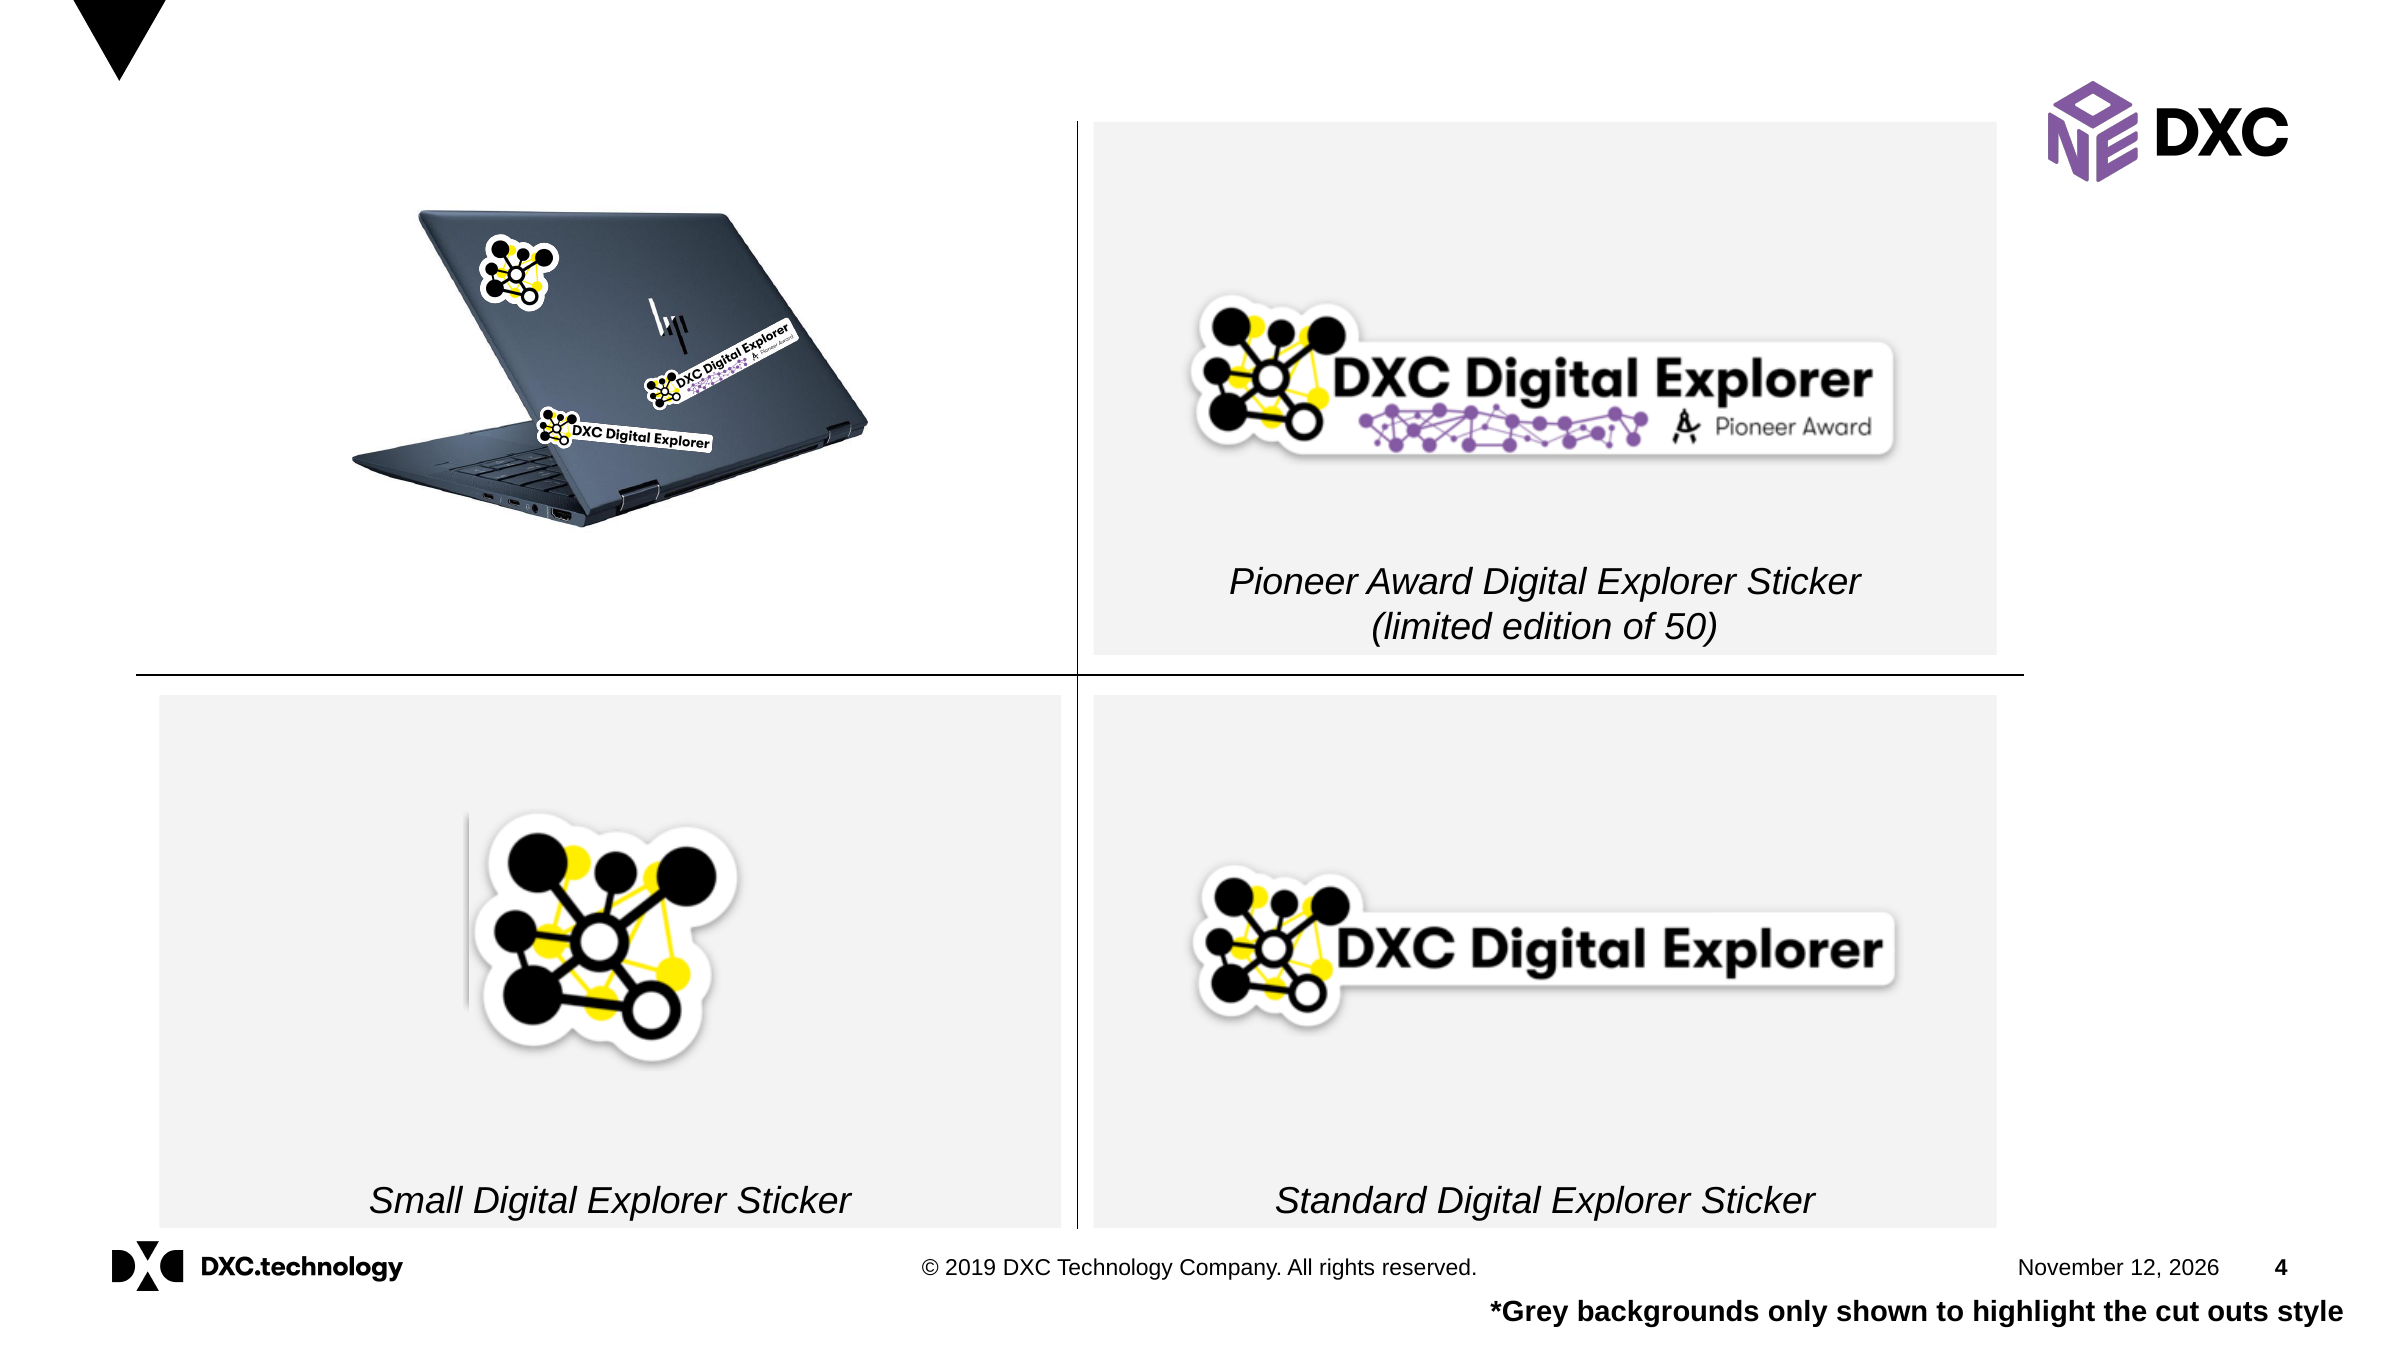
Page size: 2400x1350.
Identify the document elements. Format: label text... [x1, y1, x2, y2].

text_box Small Digital Explorer Sticker [159, 695, 1062, 1229]
text_box Pioneer Award Digital Explorer Sticker (limited edition of 50) [1093, 121, 1997, 655]
picture [1173, 853, 1917, 1070]
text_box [266, 111, 954, 627]
picture [2048, 81, 2288, 182]
picture [1173, 280, 1917, 497]
text_box Standard Digital Explorer Sticker [1093, 695, 1997, 1229]
text_box *Grey backgrounds only shown to highlight the cut outs style [1475, 1284, 2360, 1335]
picture [469, 808, 751, 1088]
